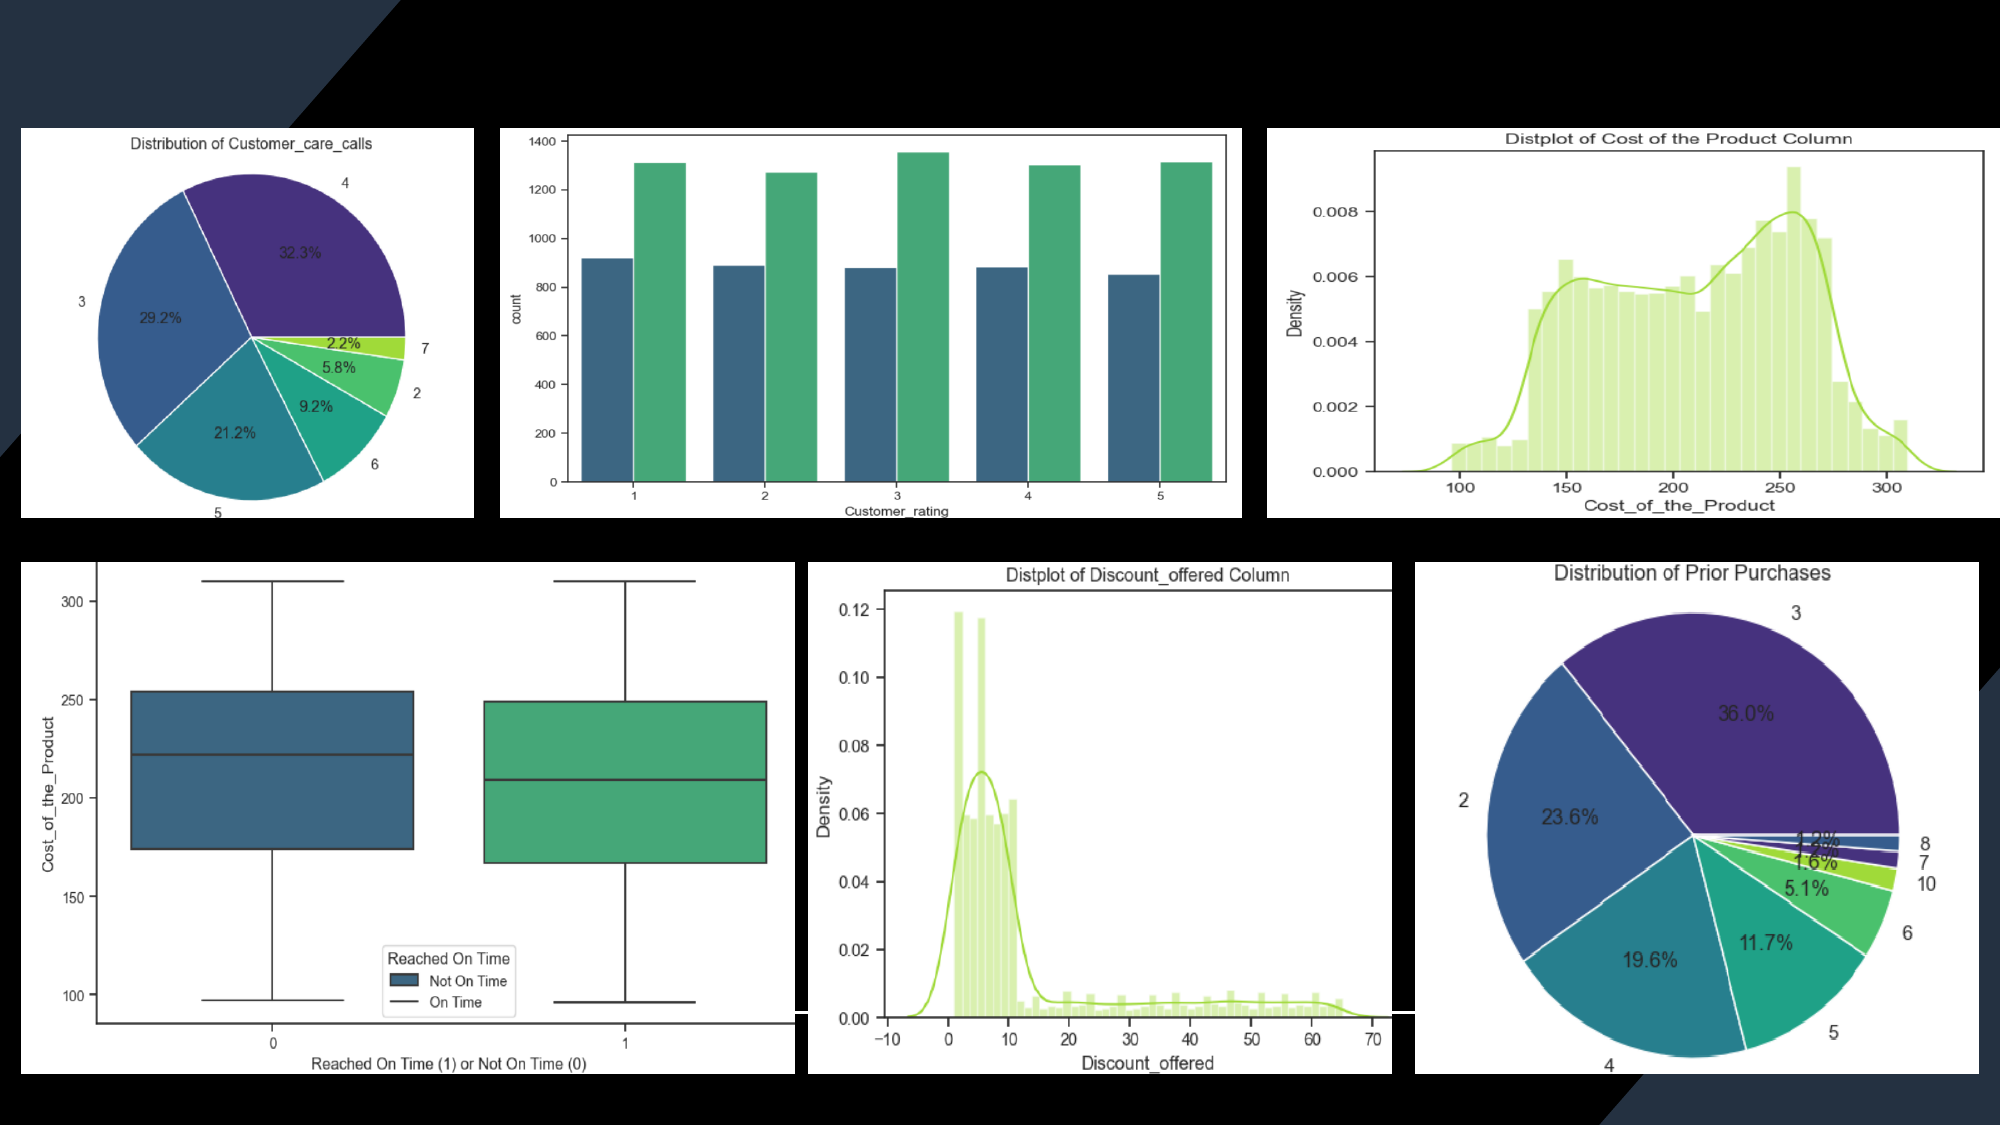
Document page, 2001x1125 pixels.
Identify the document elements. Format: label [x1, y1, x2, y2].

picture [1414, 562, 1979, 1074]
list [21, 128, 474, 518]
picture [21, 562, 795, 1074]
picture [499, 128, 1242, 518]
picture [808, 562, 1392, 1074]
picture [1267, 128, 2000, 518]
